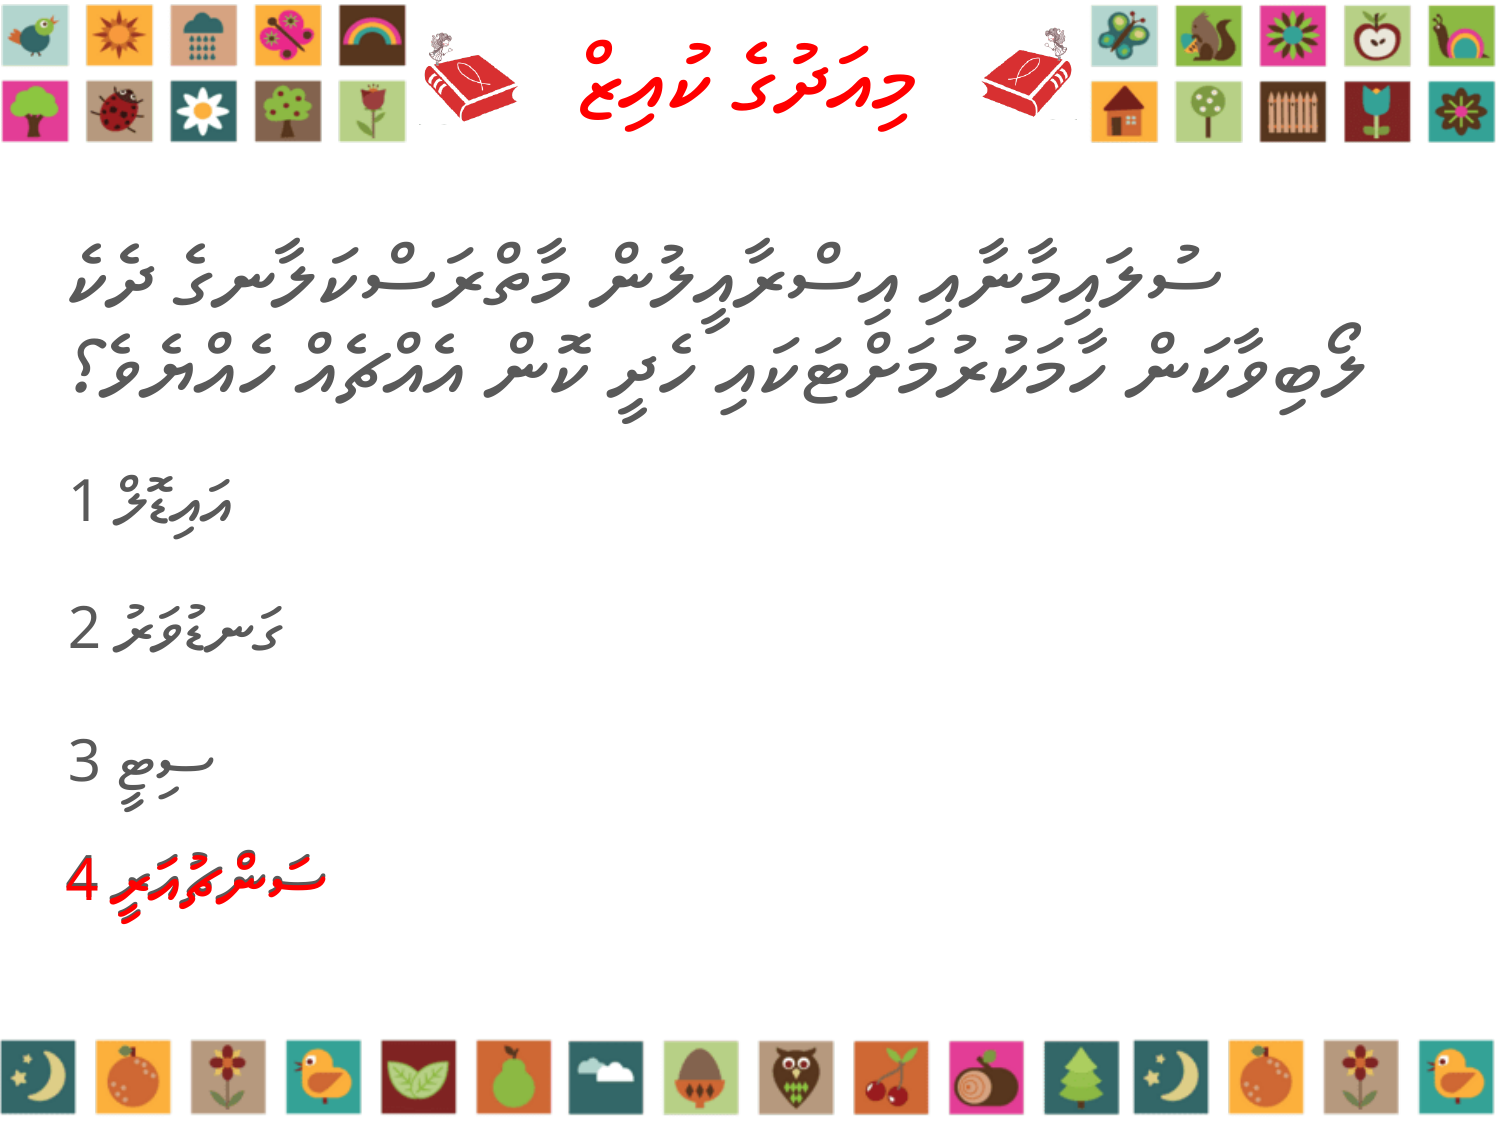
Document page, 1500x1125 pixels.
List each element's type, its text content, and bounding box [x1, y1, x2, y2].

text_box 1 އައިޑޮލް [53, 456, 1436, 541]
text_box 4 ސަންޗުއަރީ [50, 834, 1480, 919]
picture [950, 3, 1500, 150]
text_box 2 ގަނޑުވަރު [53, 582, 1436, 668]
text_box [0, 1028, 1500, 1118]
text_box މިއަދުގެ ކުއިޒް [547, 16, 1078, 131]
text_box ސުލައިމާނާއި އިސްރާއީލުން މާތްރަސްކަލާނގެ ދެކެ ލޯބިވާކަން ހާމަކުރުމަށްޓަކައި ހެދީ ކޮން އެއްޗެއް ހެއްޔެވެ؟ [53, 219, 1436, 415]
text_box 3 ސިޓީ [53, 716, 1483, 801]
picture [0, 3, 550, 150]
